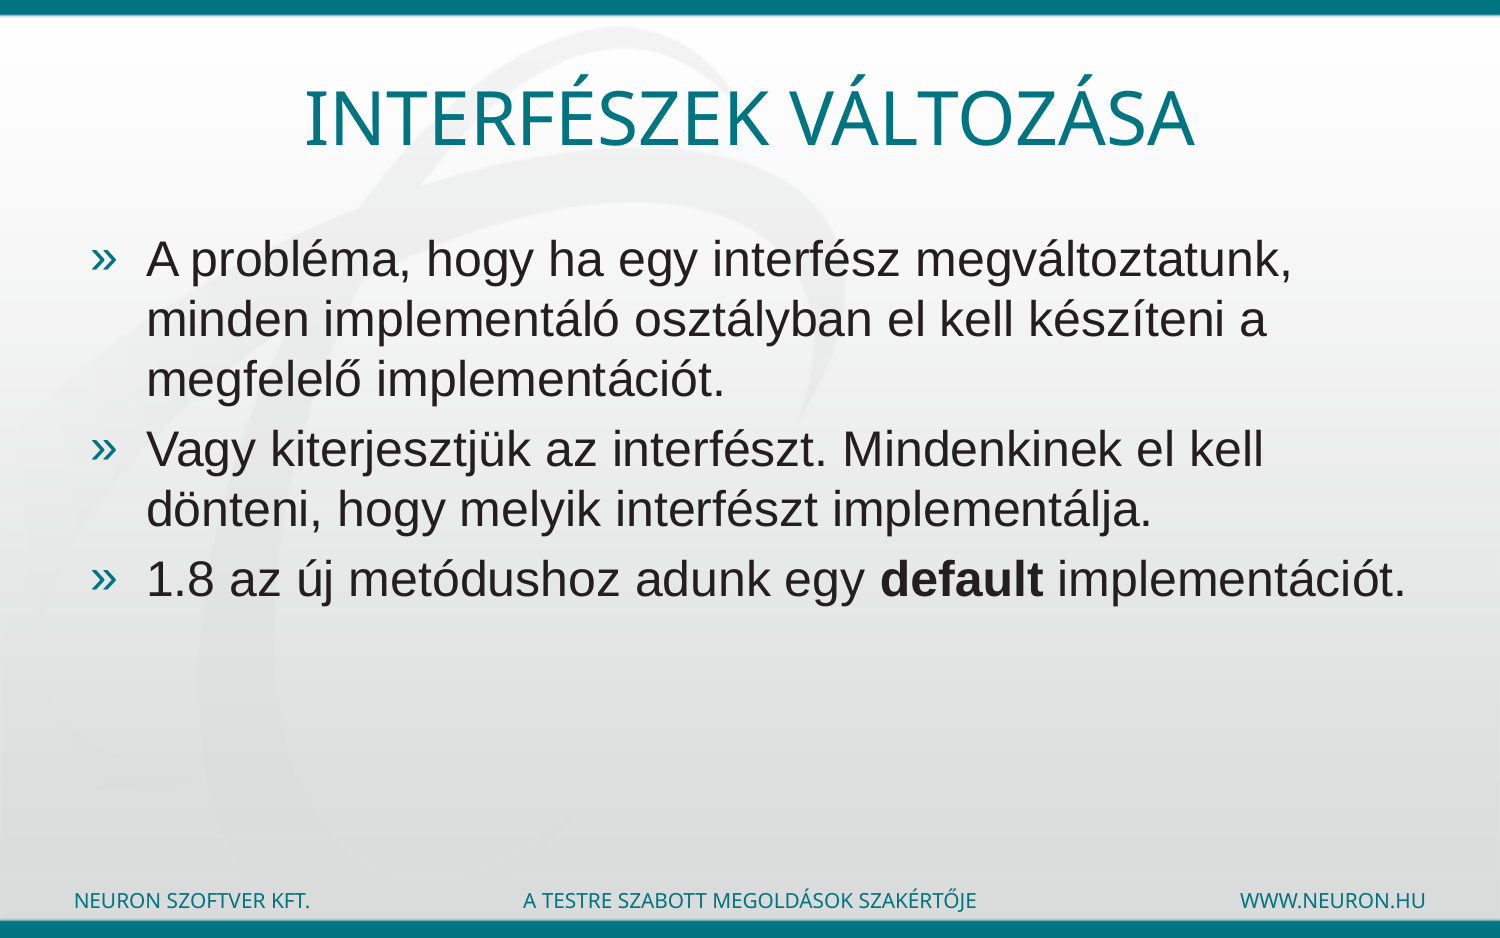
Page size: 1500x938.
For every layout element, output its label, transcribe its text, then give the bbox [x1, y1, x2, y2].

list A probléma, hogy ha egy interfész megváltoztatunk, minden implementáló osztályban el kell készíteni a megfelelő implementációt. Vagy kiterjesztjük az interfészt. Mindenkinek el kell dönteni, hogy melyik interfészt implementálja. 1.8 az új metódushoz adunk egy default implementációt. [75, 218, 1425, 838]
title Interfészek változása [75, 37, 1425, 194]
picture [0, 0, 1500, 938]
